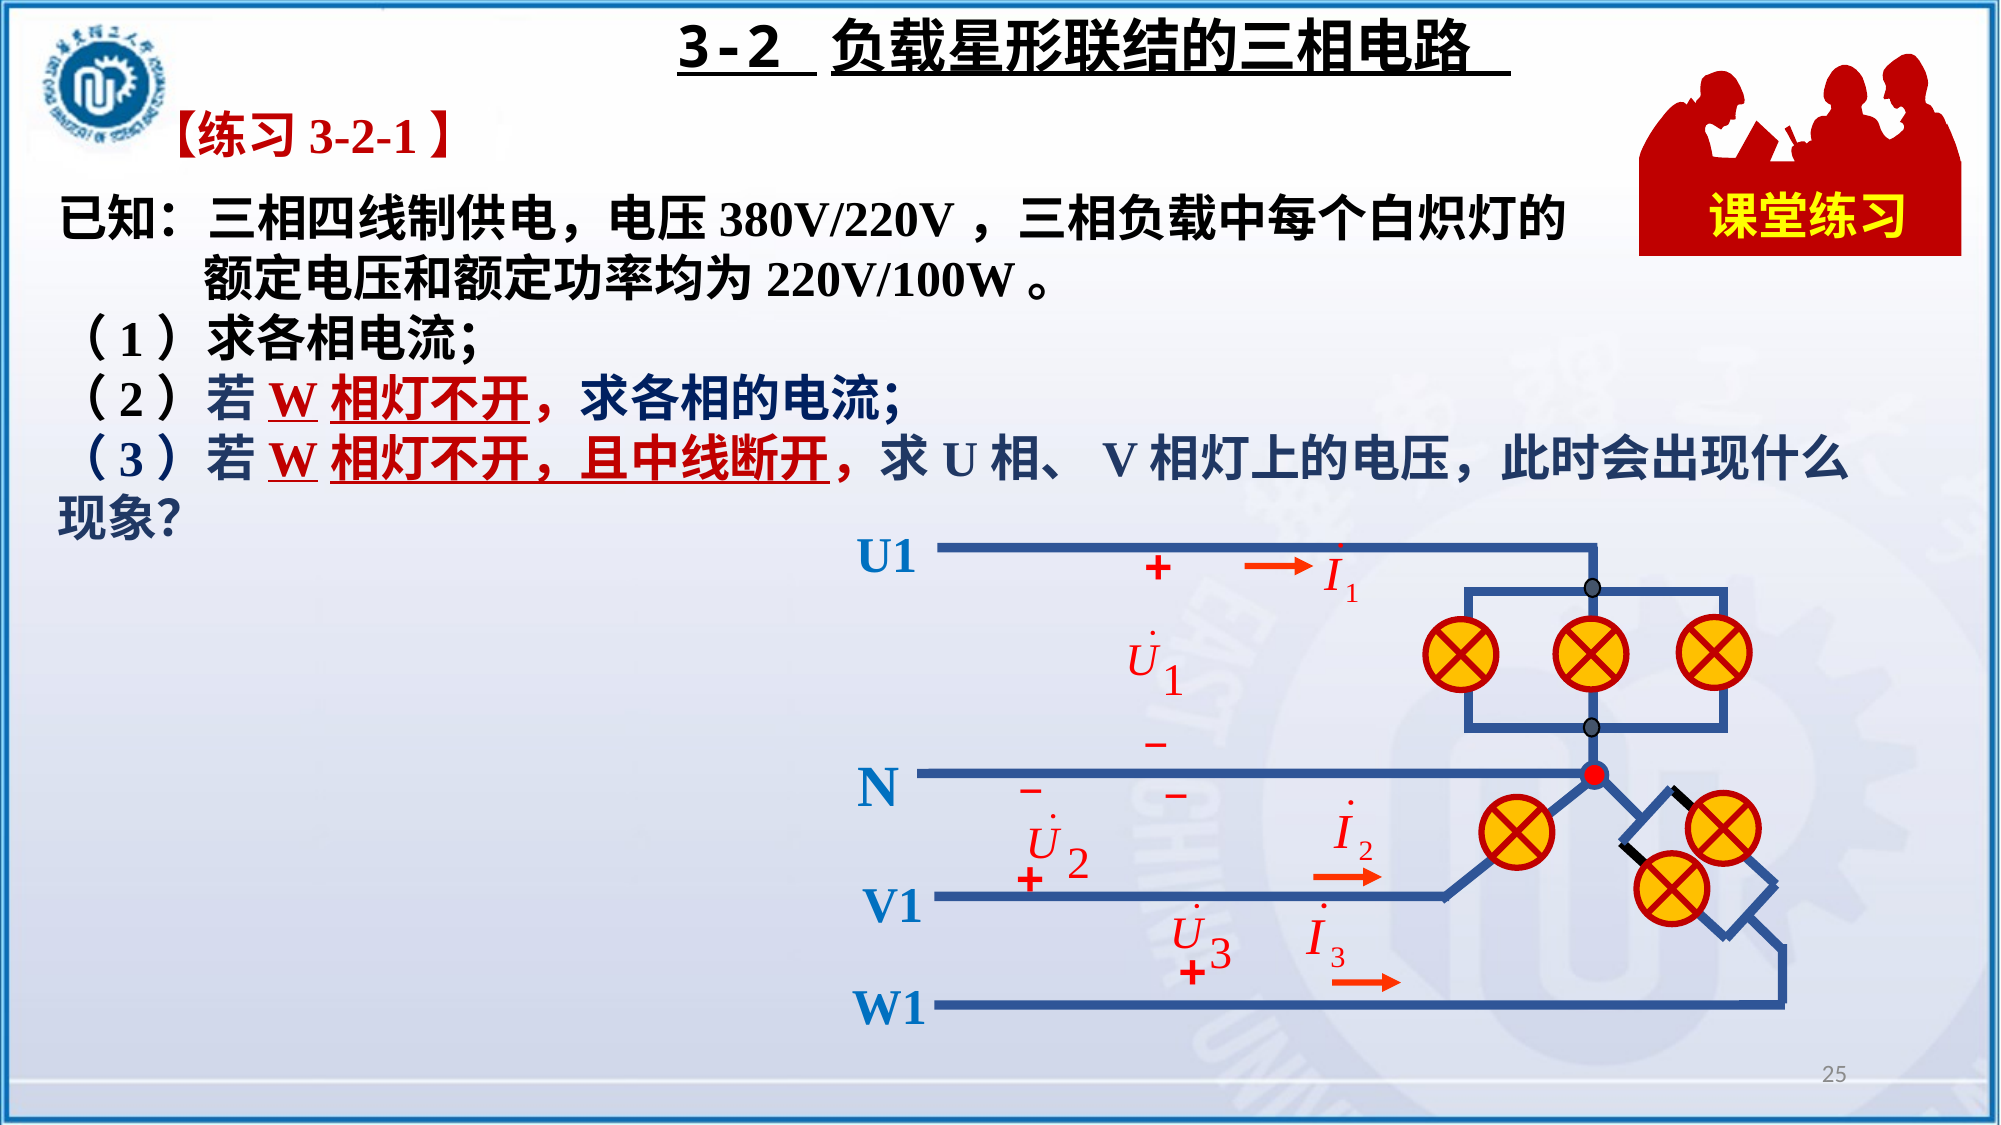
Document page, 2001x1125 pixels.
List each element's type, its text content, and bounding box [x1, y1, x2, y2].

text_box 3-2 负载星形联结的三相电路 [662, 1, 1539, 87]
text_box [1316, 538, 1367, 614]
picture [0, 0, 2001, 1125]
text_box 已知：三相四线制供电，电压380V/220V，三相负载中每个白炽灯的 额定电压和额定功率均为220V/100W。 （1）求各相电流； （2）若W相灯不开，求各相的电流； （3）若W相灯不开，且中线断开，求U相、V相灯上的电压，此时会出现什么现象？ [42, 179, 1908, 614]
text_box 【练习3-2-1】 [132, 96, 506, 172]
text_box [837, 515, 1785, 1043]
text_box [1298, 898, 1356, 981]
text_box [1326, 795, 1382, 873]
slide_number 25 [1412, 1042, 1863, 1103]
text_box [1604, 778, 1784, 951]
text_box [1637, 44, 1962, 256]
